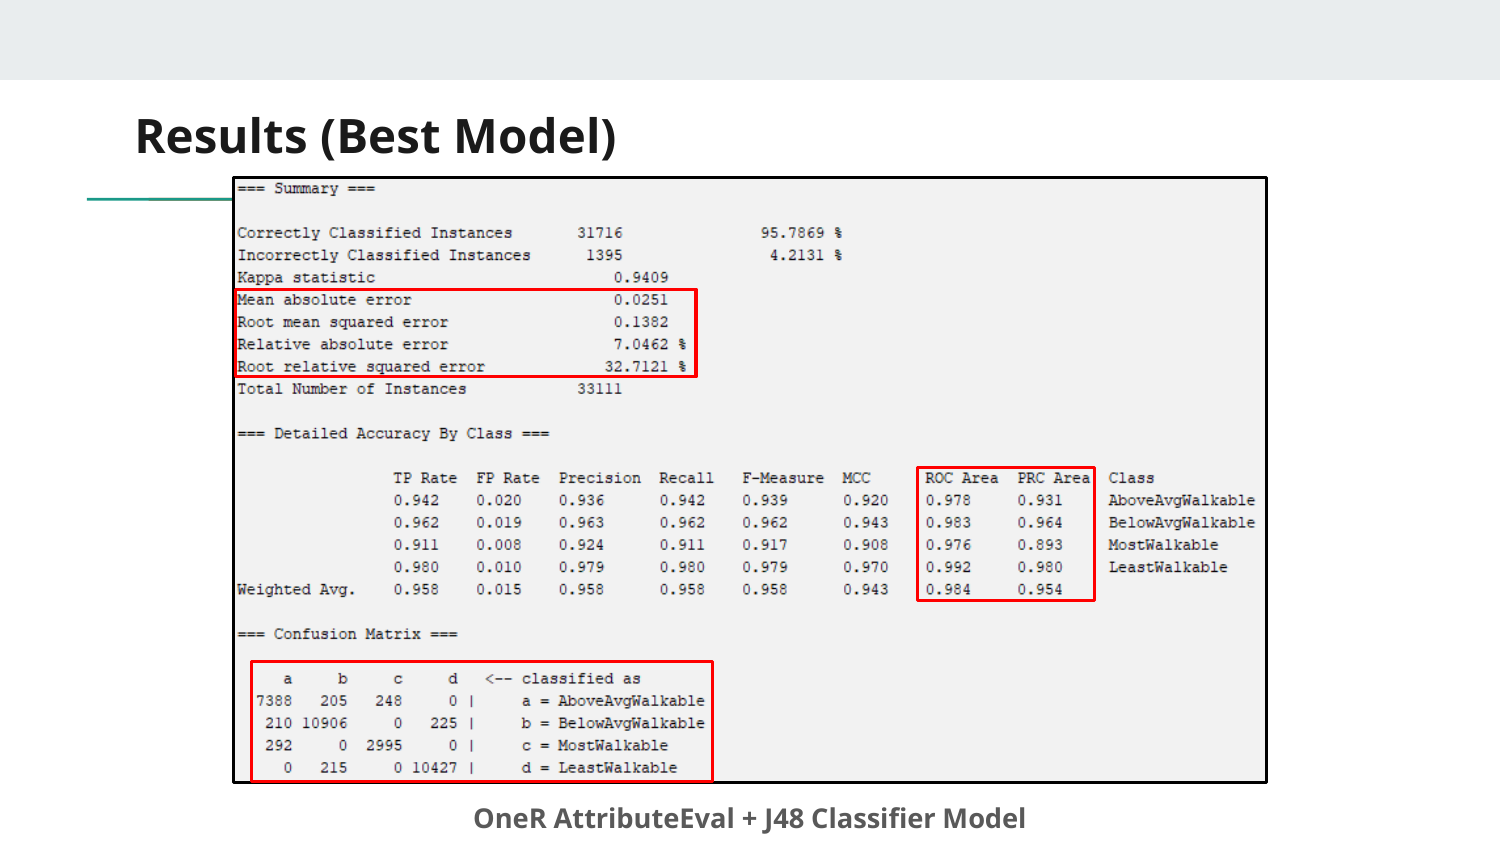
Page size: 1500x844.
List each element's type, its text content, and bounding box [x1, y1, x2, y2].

picture [235, 178, 1265, 782]
title Results (Best Model) [119, 91, 1381, 180]
list OneR AttributeEval + J48 Classifier Model [119, 781, 1381, 844]
